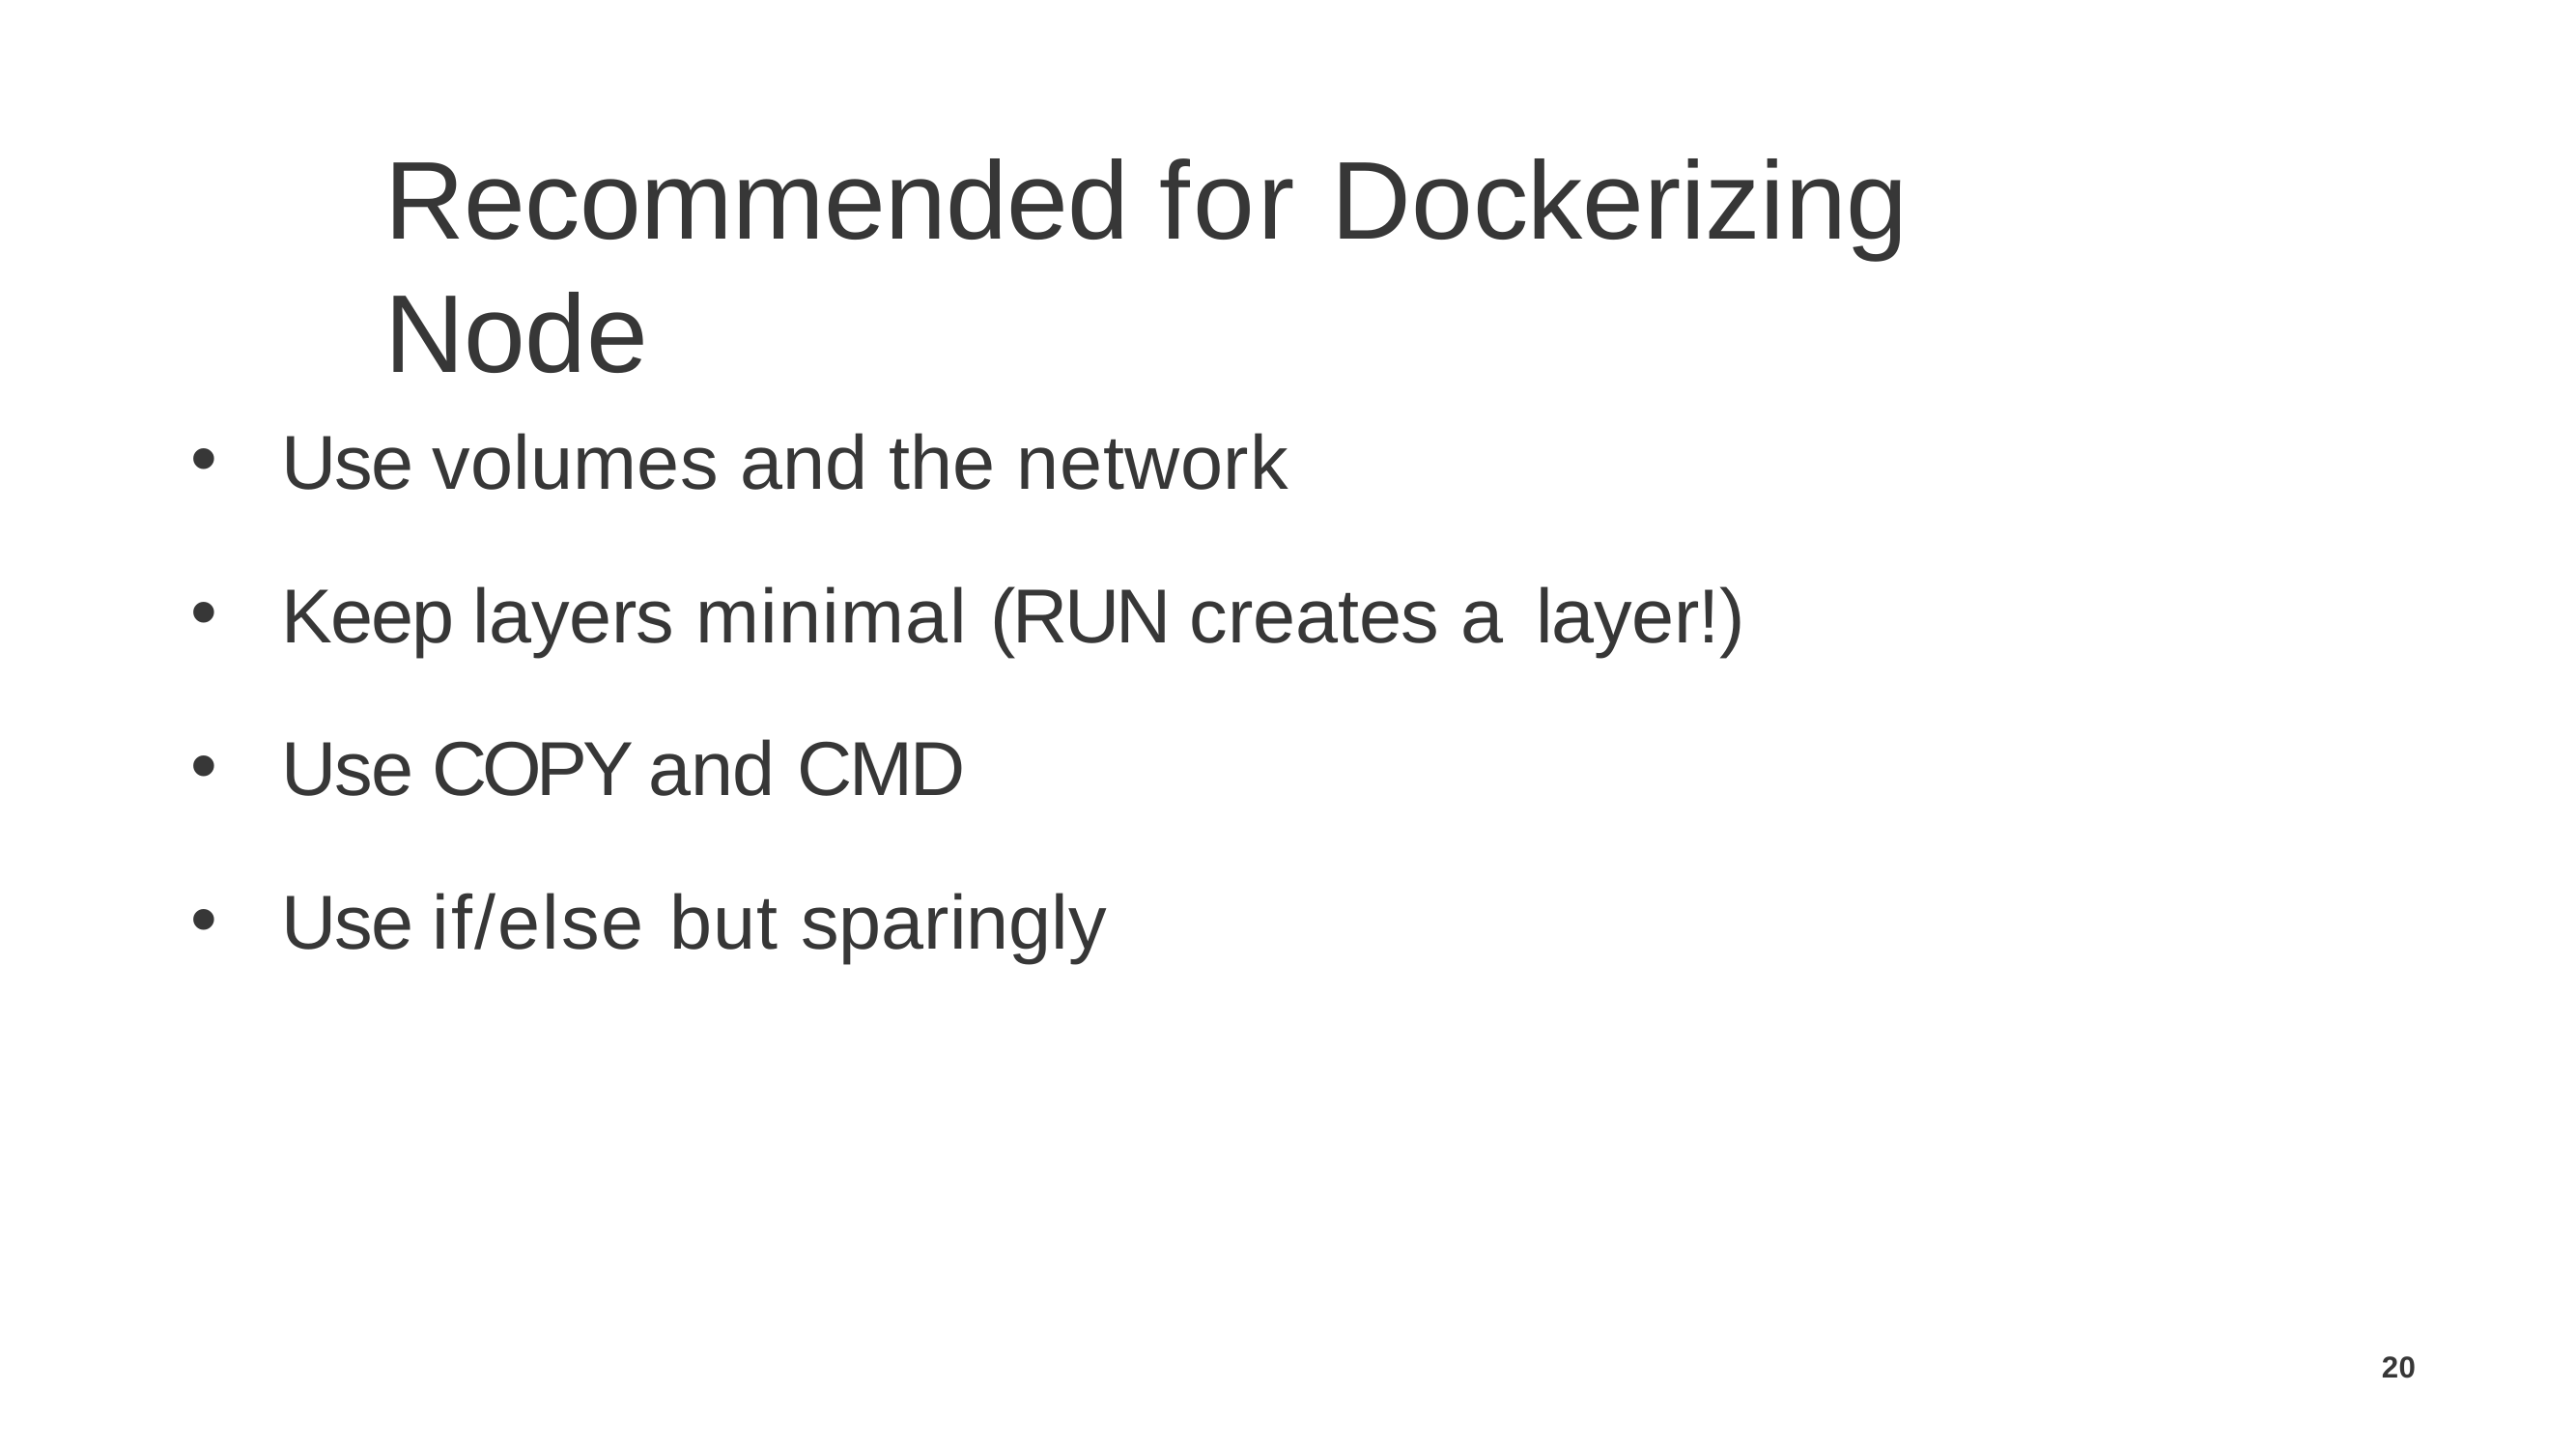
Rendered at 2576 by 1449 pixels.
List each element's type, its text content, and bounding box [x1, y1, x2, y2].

slide_number 20 [2377, 1348, 2421, 1449]
text_box Use volumes and the network Keep layers minimal (RUN creates a layer!) Use COPY and CMD Use if/else but sparingly [188, 410, 1761, 965]
title Recommended for Dockerizing Node [382, 127, 2194, 395]
